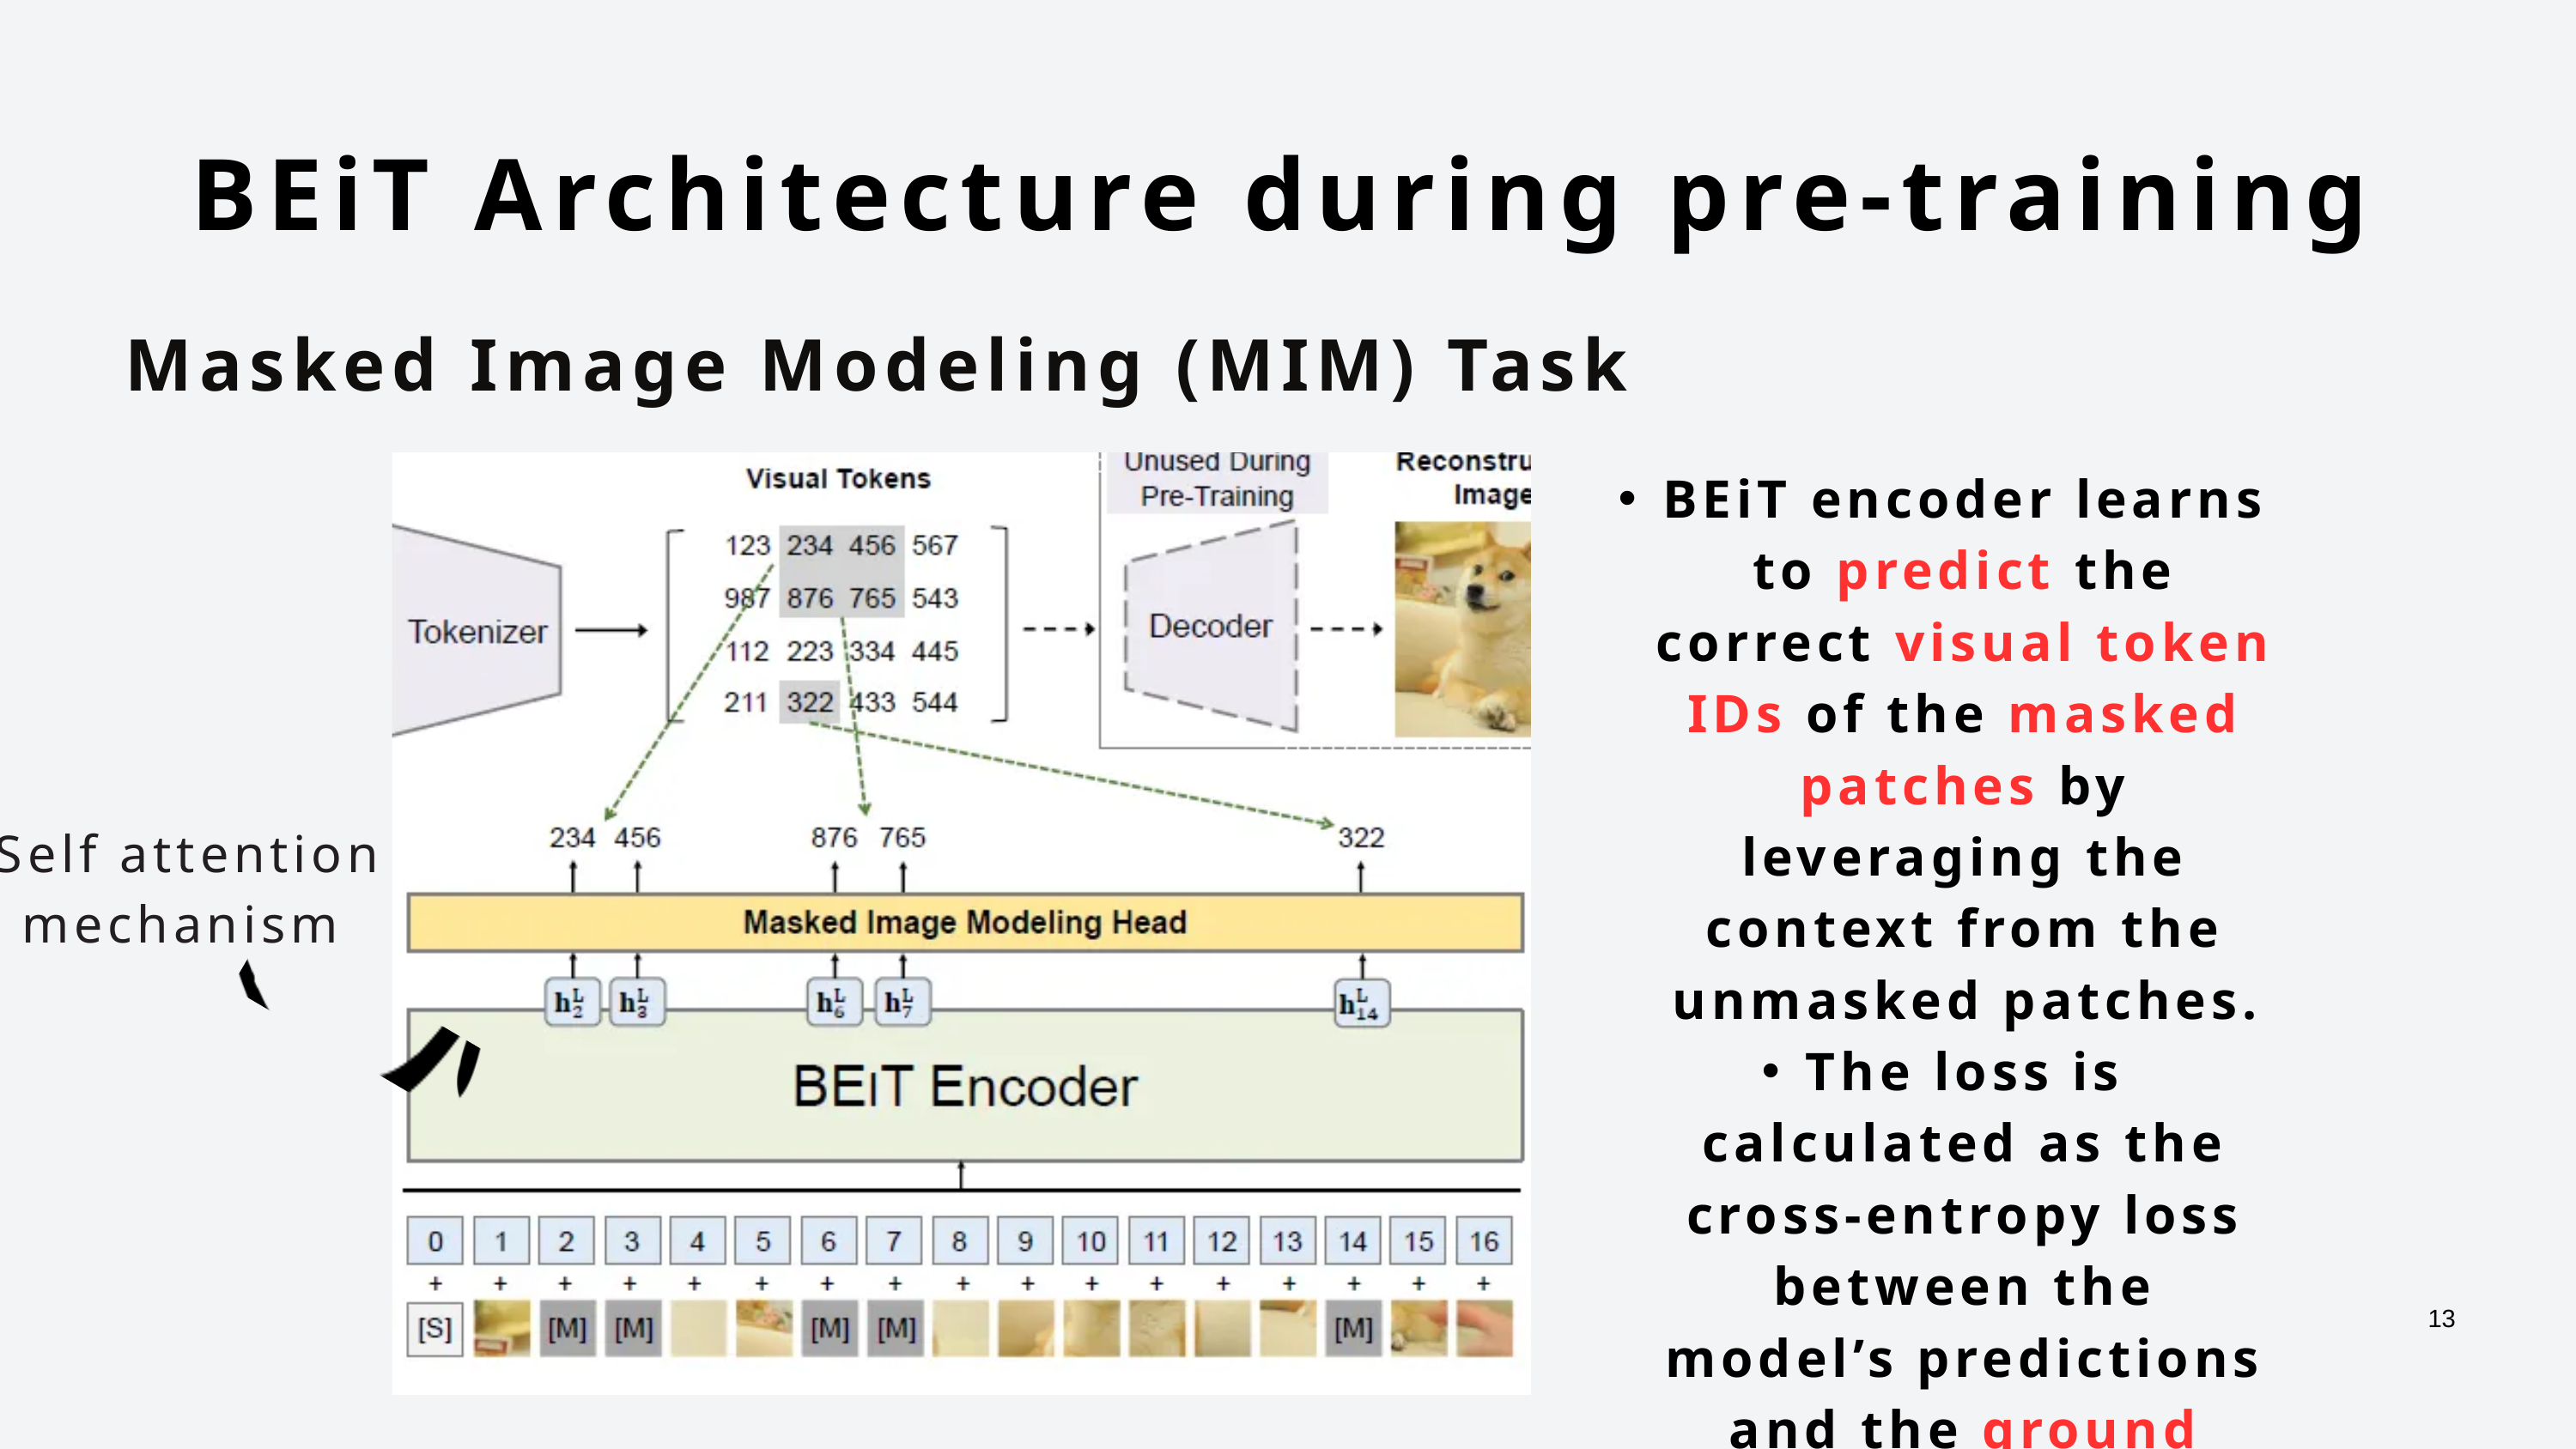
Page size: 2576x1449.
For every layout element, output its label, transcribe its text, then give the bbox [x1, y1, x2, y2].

text_box BEiT encoder learns to predict the correct visual token IDs of the masked patches by leveraging the context from the unmasked patches. The loss is calculated as the cross-entropy loss between the model’s predictions and the ground truth visual tokens. [1561, 457, 2281, 1449]
text_box 13 [2427, 1296, 2456, 1332]
text_box Self attention mechanism [0, 812, 392, 954]
text_box [392, 452, 1531, 1396]
text_box BEiT Architecture during pre-training [21, 113, 2576, 251]
text_box Masked Image Modeling (MIM) Task [72, 306, 1681, 406]
text_box [230, 954, 495, 1121]
